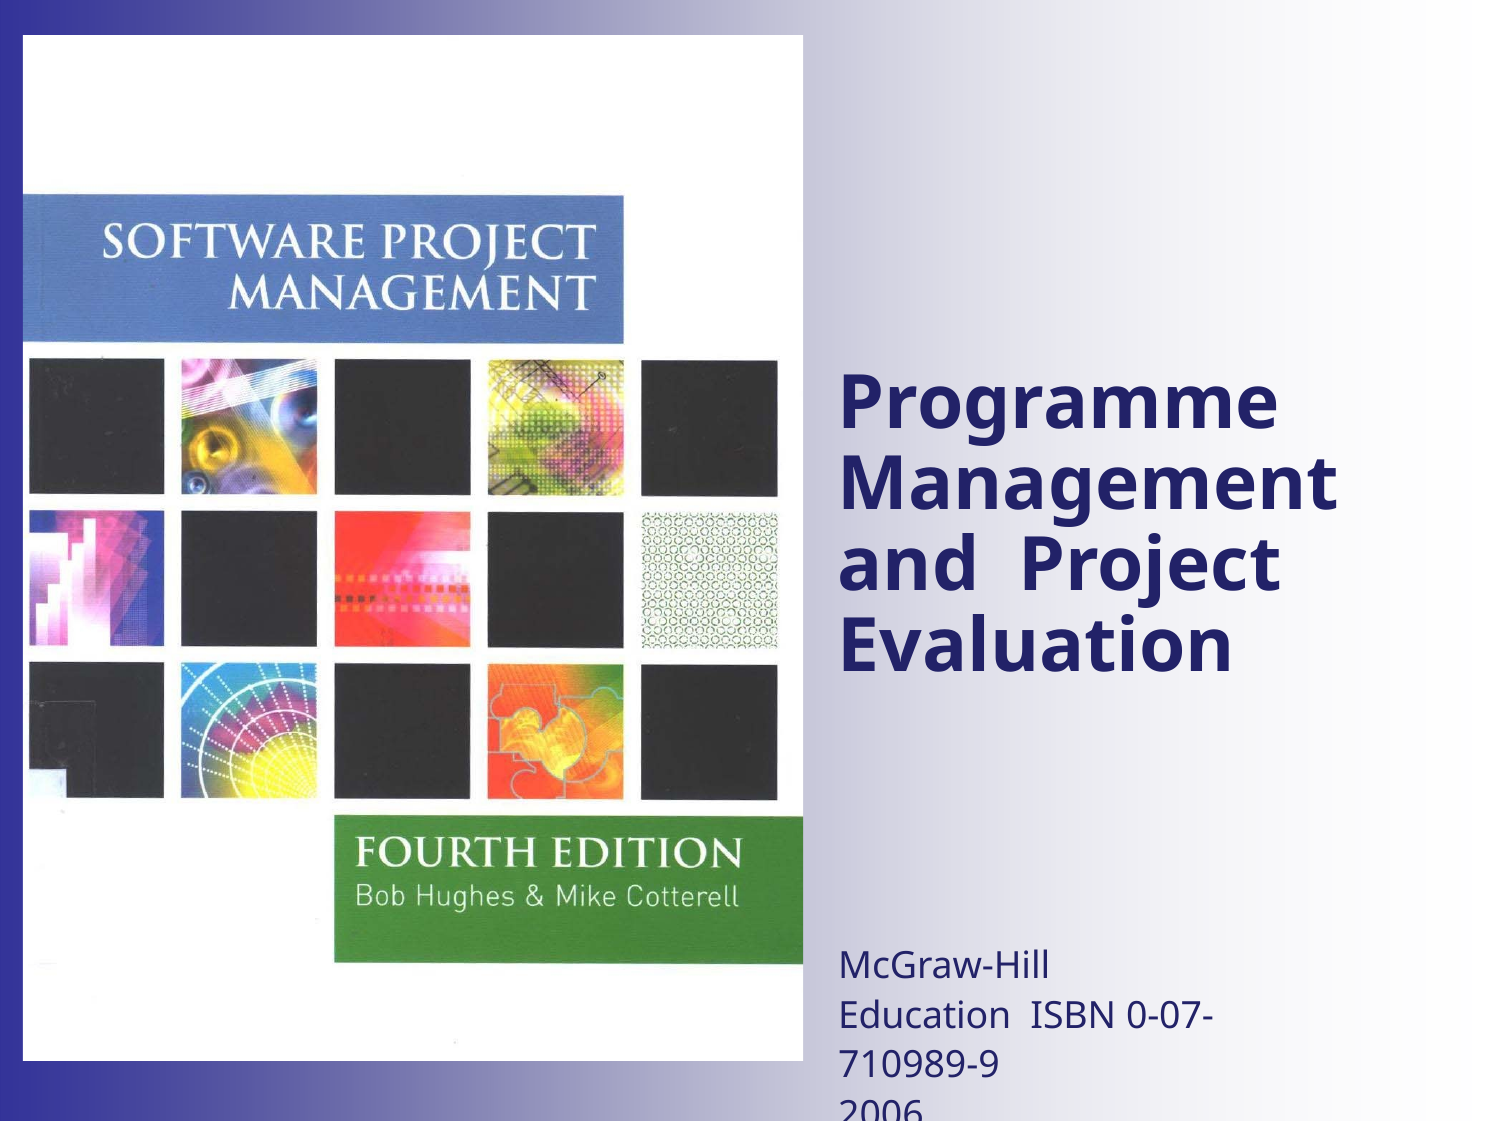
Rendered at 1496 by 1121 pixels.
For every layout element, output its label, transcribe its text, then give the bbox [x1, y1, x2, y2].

text_box [0, 0, 1472, 1121]
text_box Programme Management and Project Evaluation [835, 353, 1434, 688]
text_box McGraw-Hill Education ISBN 0-07-710989-9 2006 [835, 934, 1221, 1121]
text_box [22, 35, 804, 1061]
